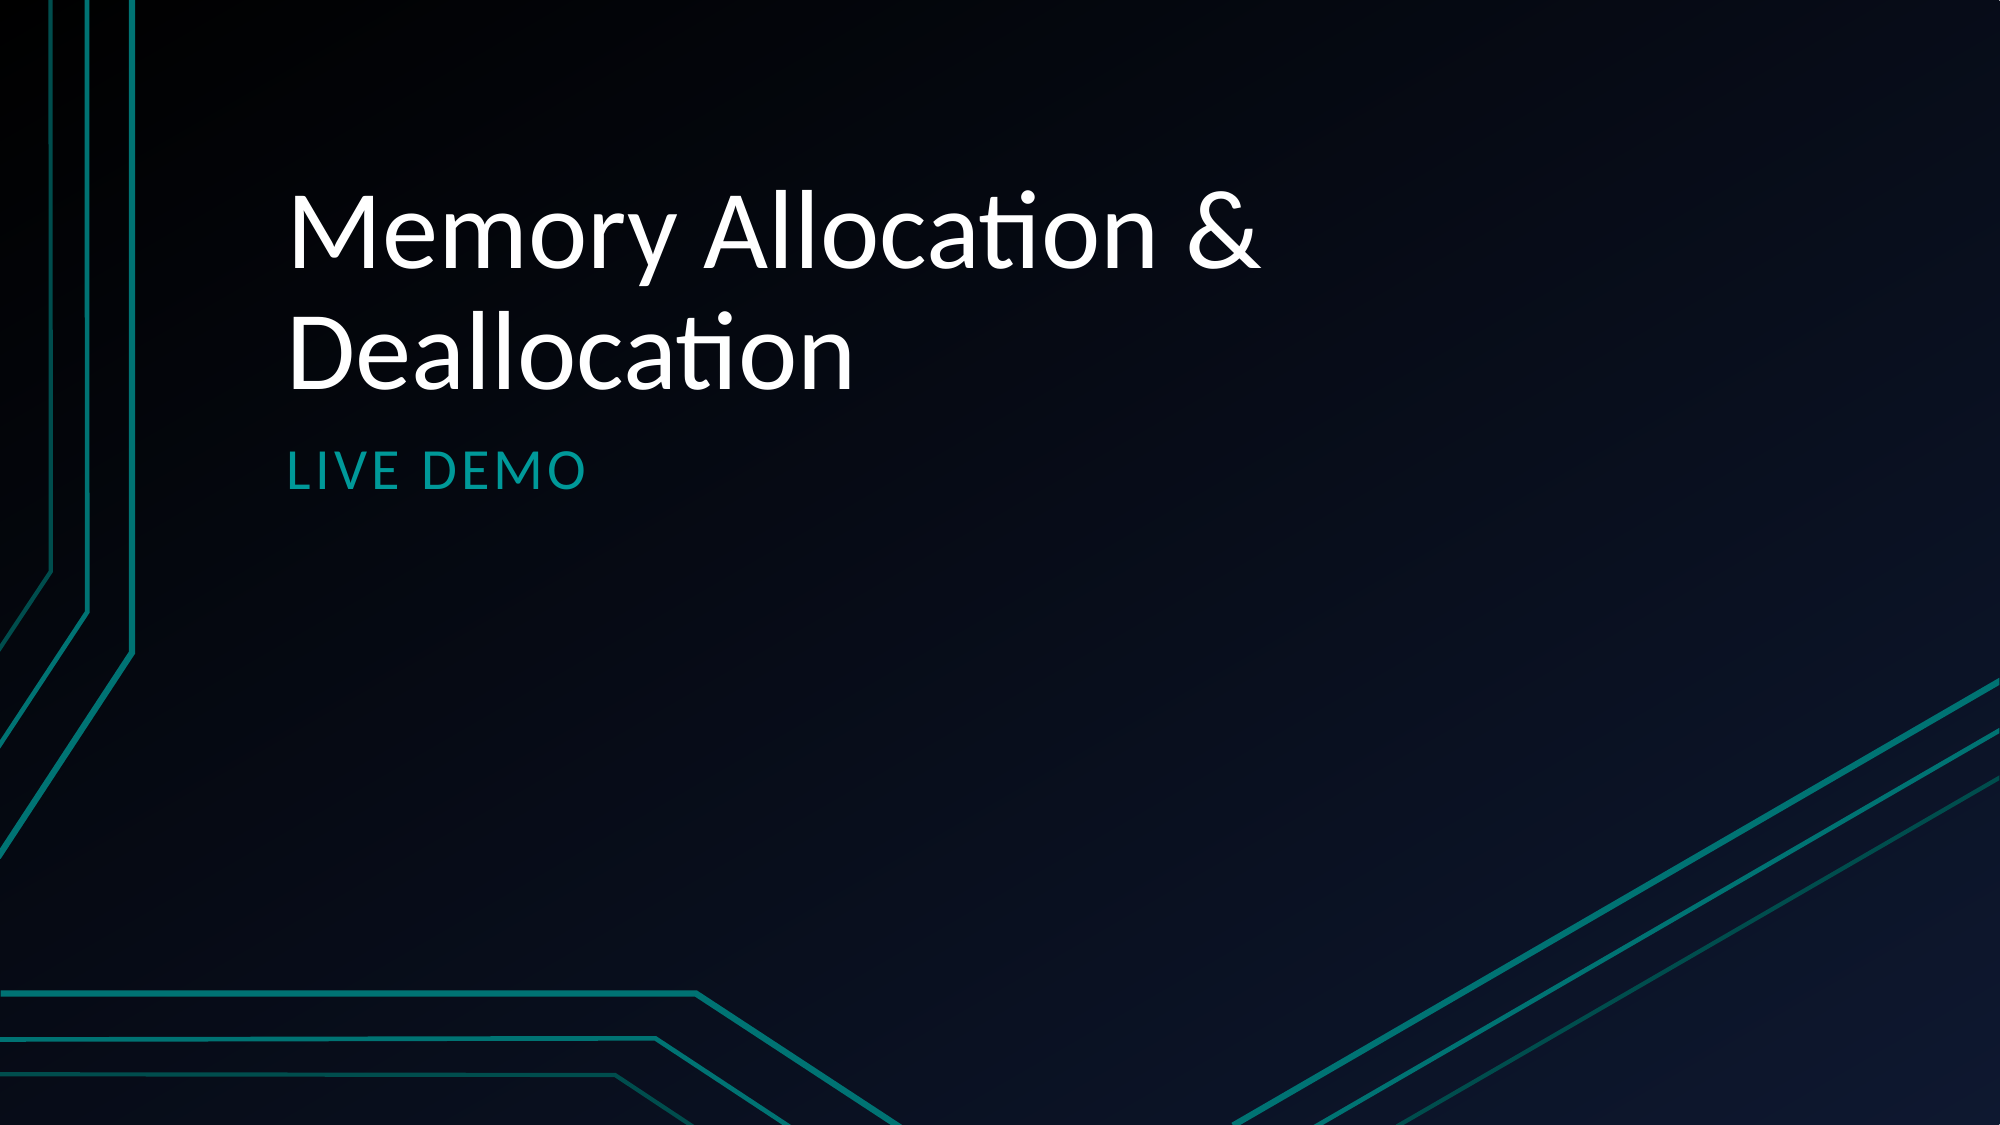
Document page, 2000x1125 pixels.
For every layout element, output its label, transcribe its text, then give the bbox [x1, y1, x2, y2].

title Memory Allocation & Deallocation [266, 95, 1700, 424]
subtitle Live Demo [266, 429, 1700, 717]
